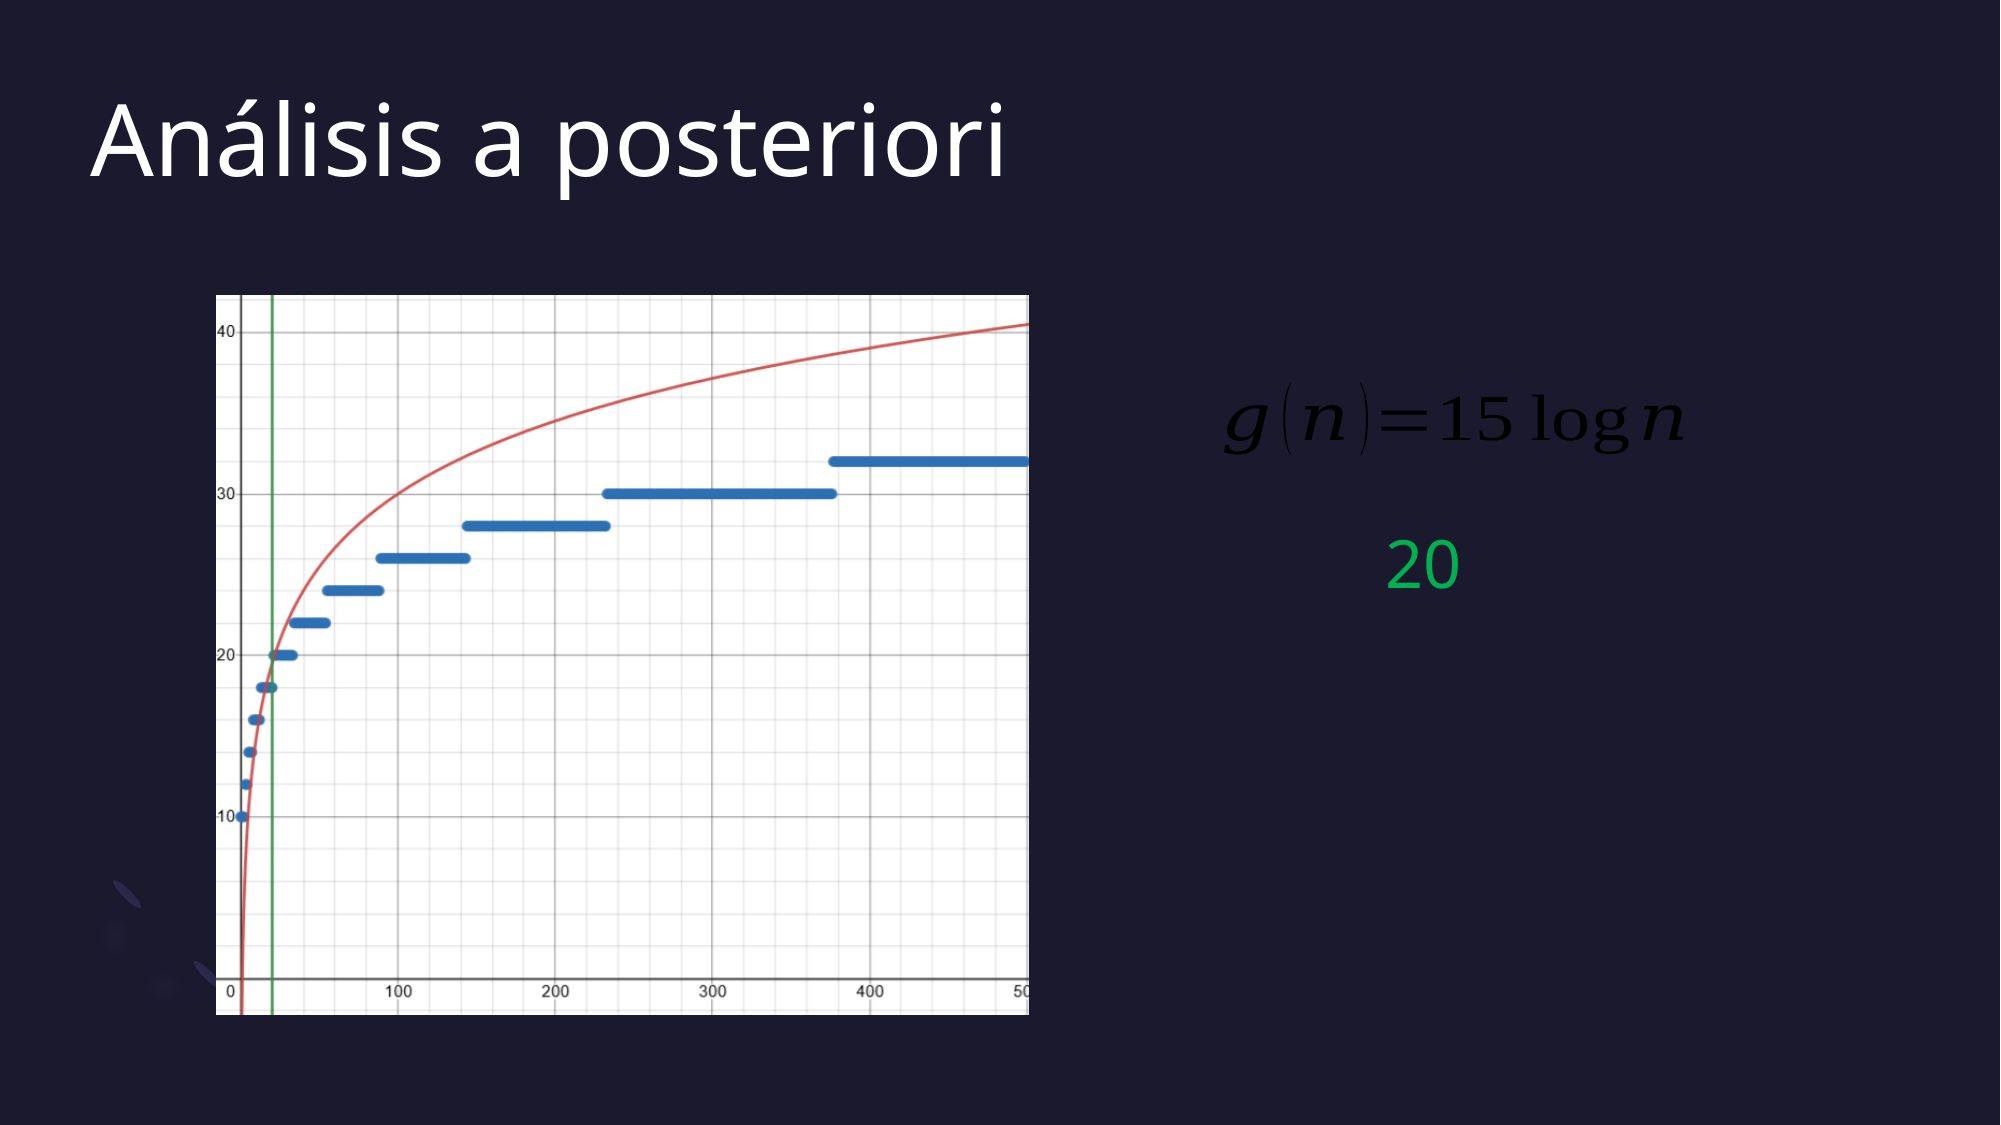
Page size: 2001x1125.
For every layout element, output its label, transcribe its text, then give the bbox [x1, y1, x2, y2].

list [216, 295, 1029, 1016]
title Análisis a posteriori [90, 90, 1910, 309]
